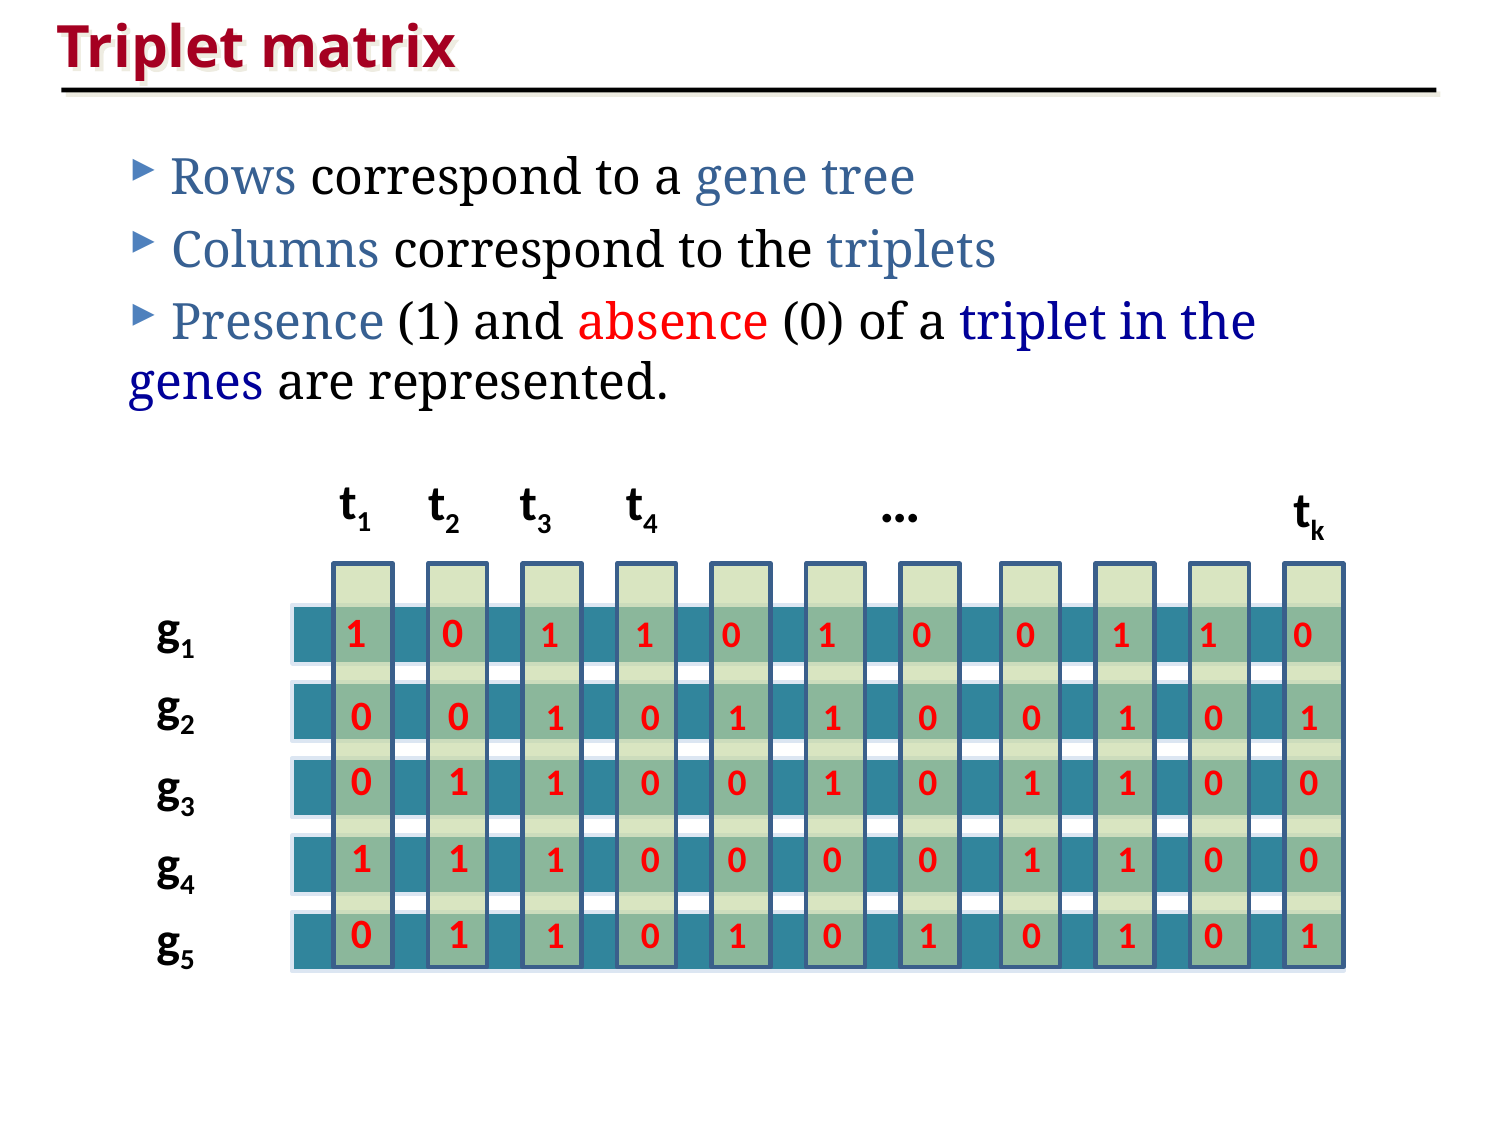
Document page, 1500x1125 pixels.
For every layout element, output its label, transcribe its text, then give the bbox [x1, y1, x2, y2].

text_box t3 [504, 463, 597, 547]
text_box [1282, 889, 1346, 899]
text_box [1251, 811, 1282, 819]
text_box [962, 889, 999, 896]
text_box [290, 910, 1346, 973]
text_box [426, 561, 489, 598]
text_box [678, 889, 709, 896]
text_box [1157, 811, 1188, 819]
text_box [584, 811, 615, 819]
text_box [615, 664, 678, 681]
text_box 1 0 1 1 0 1 0 0 1 1 0 [321, 598, 1344, 664]
text_box [426, 664, 489, 681]
text_box [804, 561, 867, 598]
text_box [709, 965, 773, 969]
text_box [584, 889, 615, 896]
text_box g5 [141, 900, 228, 984]
text_box g3 [141, 746, 222, 824]
text_box [999, 811, 1062, 823]
text_box [331, 889, 395, 899]
text_box [1062, 811, 1093, 819]
text_box [709, 811, 773, 823]
text_box [615, 889, 678, 899]
text_box [867, 811, 898, 819]
text_box [962, 811, 999, 819]
text_box [1282, 965, 1346, 969]
text_box [1188, 664, 1251, 681]
text_box [1188, 561, 1251, 598]
text_box [773, 811, 804, 819]
text_box [489, 811, 520, 819]
text_box [999, 889, 1062, 899]
text_box [520, 811, 584, 823]
text_box [709, 889, 773, 899]
text_box [331, 965, 395, 969]
text_box [1188, 811, 1251, 823]
text_box 1 1 1 0 0 0 0 1 1 0 0 [327, 823, 1350, 889]
text_box [520, 889, 584, 899]
text_box g4 [141, 824, 228, 900]
text_box [773, 889, 804, 896]
text_box [426, 889, 489, 899]
text_box 0 0 1 0 1 1 0 0 1 0 1 [327, 681, 1350, 745]
text_box [999, 664, 1062, 681]
text_box [290, 603, 331, 666]
text_box [331, 664, 395, 681]
text_box t4 [611, 463, 703, 547]
text_box [1093, 561, 1157, 598]
text_box [1093, 965, 1157, 969]
text_box [615, 561, 678, 598]
text_box [615, 811, 678, 823]
text_box [898, 664, 962, 681]
text_box [1188, 965, 1251, 969]
text_box [804, 811, 867, 823]
text_box [898, 811, 962, 823]
text_box [867, 889, 898, 896]
text_box [290, 680, 331, 743]
text_box [520, 664, 584, 681]
text_box [1157, 889, 1188, 896]
text_box g2 [141, 664, 228, 748]
text_box [804, 889, 867, 899]
text_box tk [1278, 470, 1371, 554]
text_box [804, 664, 867, 681]
text_box [290, 833, 331, 896]
text_box 0 1 1 0 0 1 0 1 1 0 0 [327, 745, 1350, 811]
text_box [395, 889, 426, 896]
text_box [1282, 561, 1346, 681]
text_box [290, 756, 331, 819]
text_box [1093, 664, 1157, 681]
text_box [709, 561, 773, 598]
text_box [1093, 811, 1157, 823]
text_box g1 [141, 588, 225, 664]
text_box [709, 664, 773, 681]
text_box [999, 561, 1062, 598]
text_box [615, 965, 678, 969]
text_box [331, 561, 395, 598]
text_box [898, 889, 962, 899]
text_box … [865, 457, 1006, 542]
text_box [678, 811, 709, 819]
text_box [898, 561, 962, 598]
text_box [1188, 889, 1251, 899]
text_box 0 1 1 0 1 0 1 0 1 0 1 [327, 899, 1350, 965]
text_box [1282, 811, 1346, 823]
text_box [804, 965, 867, 969]
text_box t2 [413, 463, 504, 547]
text_box [520, 561, 584, 598]
text_box [1062, 889, 1093, 896]
text_box Triplet matrix [41, 1, 1394, 102]
text_box [999, 965, 1062, 969]
text_box t1 [324, 461, 417, 545]
text_box [520, 965, 584, 969]
text_box Rows correspond to a gene tree Columns correspond to the triplets Presence (1) and absence (0) of a triplet in the genes are represented. [114, 137, 1384, 417]
text_box [489, 889, 520, 896]
text_box [426, 811, 489, 823]
text_box [1093, 889, 1157, 899]
text_box [898, 965, 962, 969]
text_box [1251, 889, 1282, 896]
text_box [395, 811, 426, 819]
text_box [331, 811, 395, 823]
text_box [426, 965, 489, 969]
